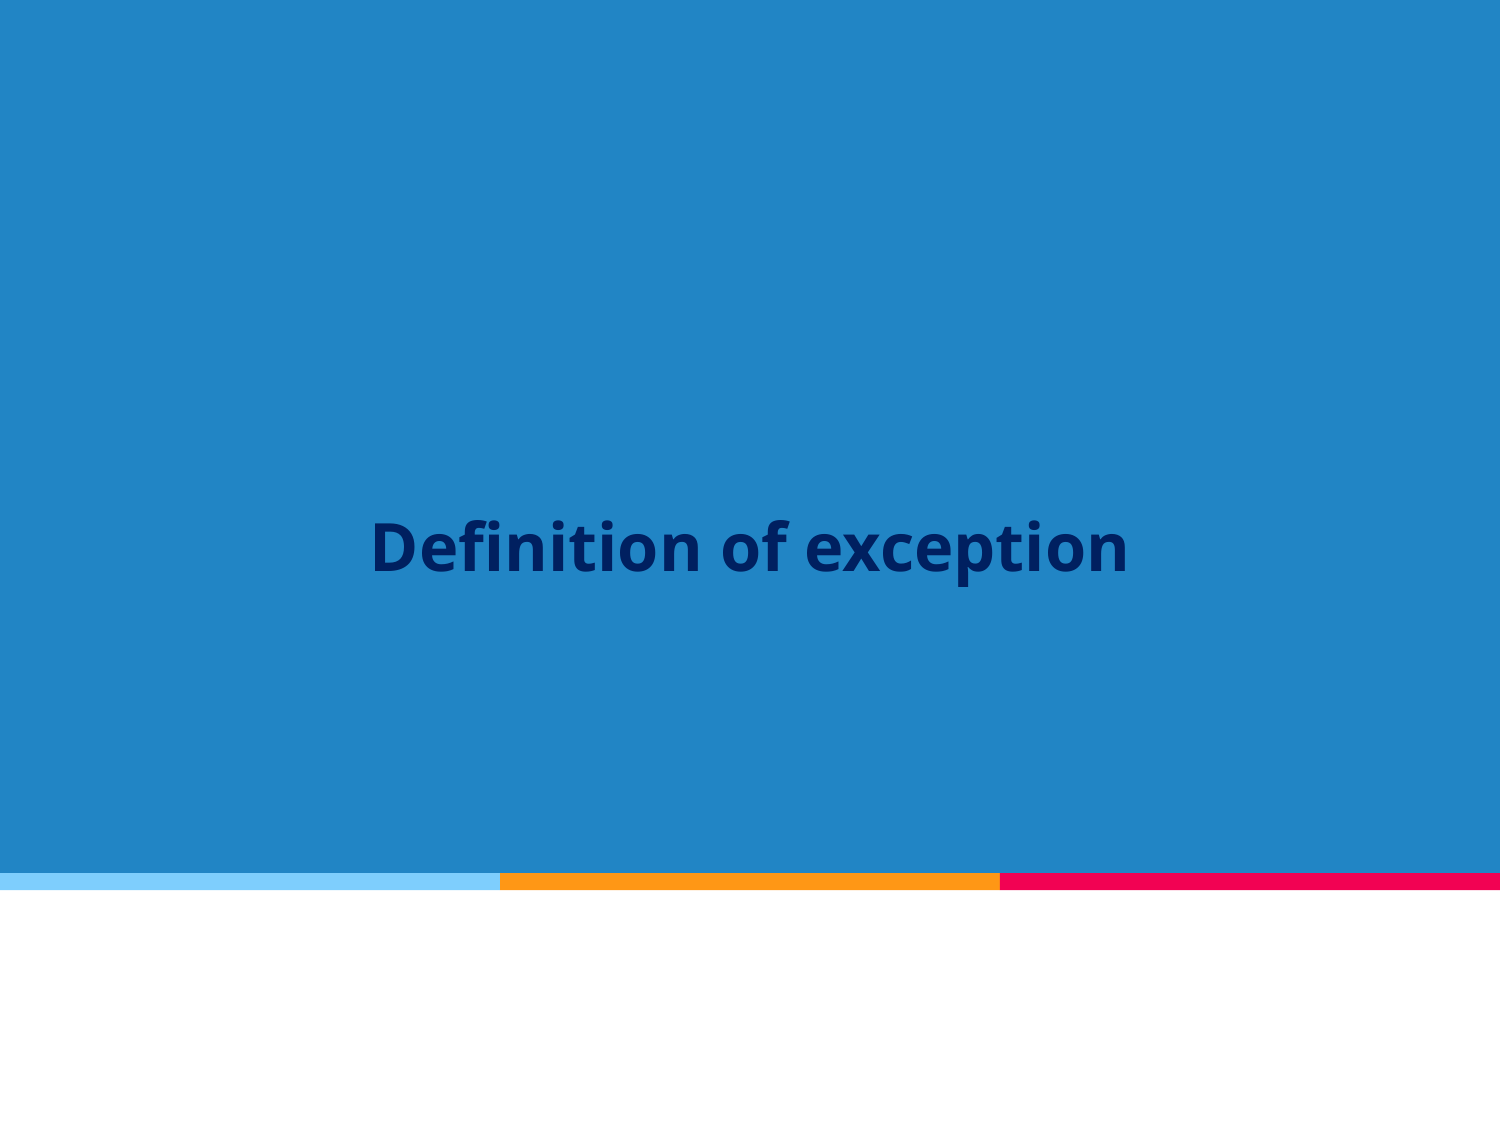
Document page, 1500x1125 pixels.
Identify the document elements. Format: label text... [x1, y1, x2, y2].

title Definition of exception [112, 346, 1388, 600]
